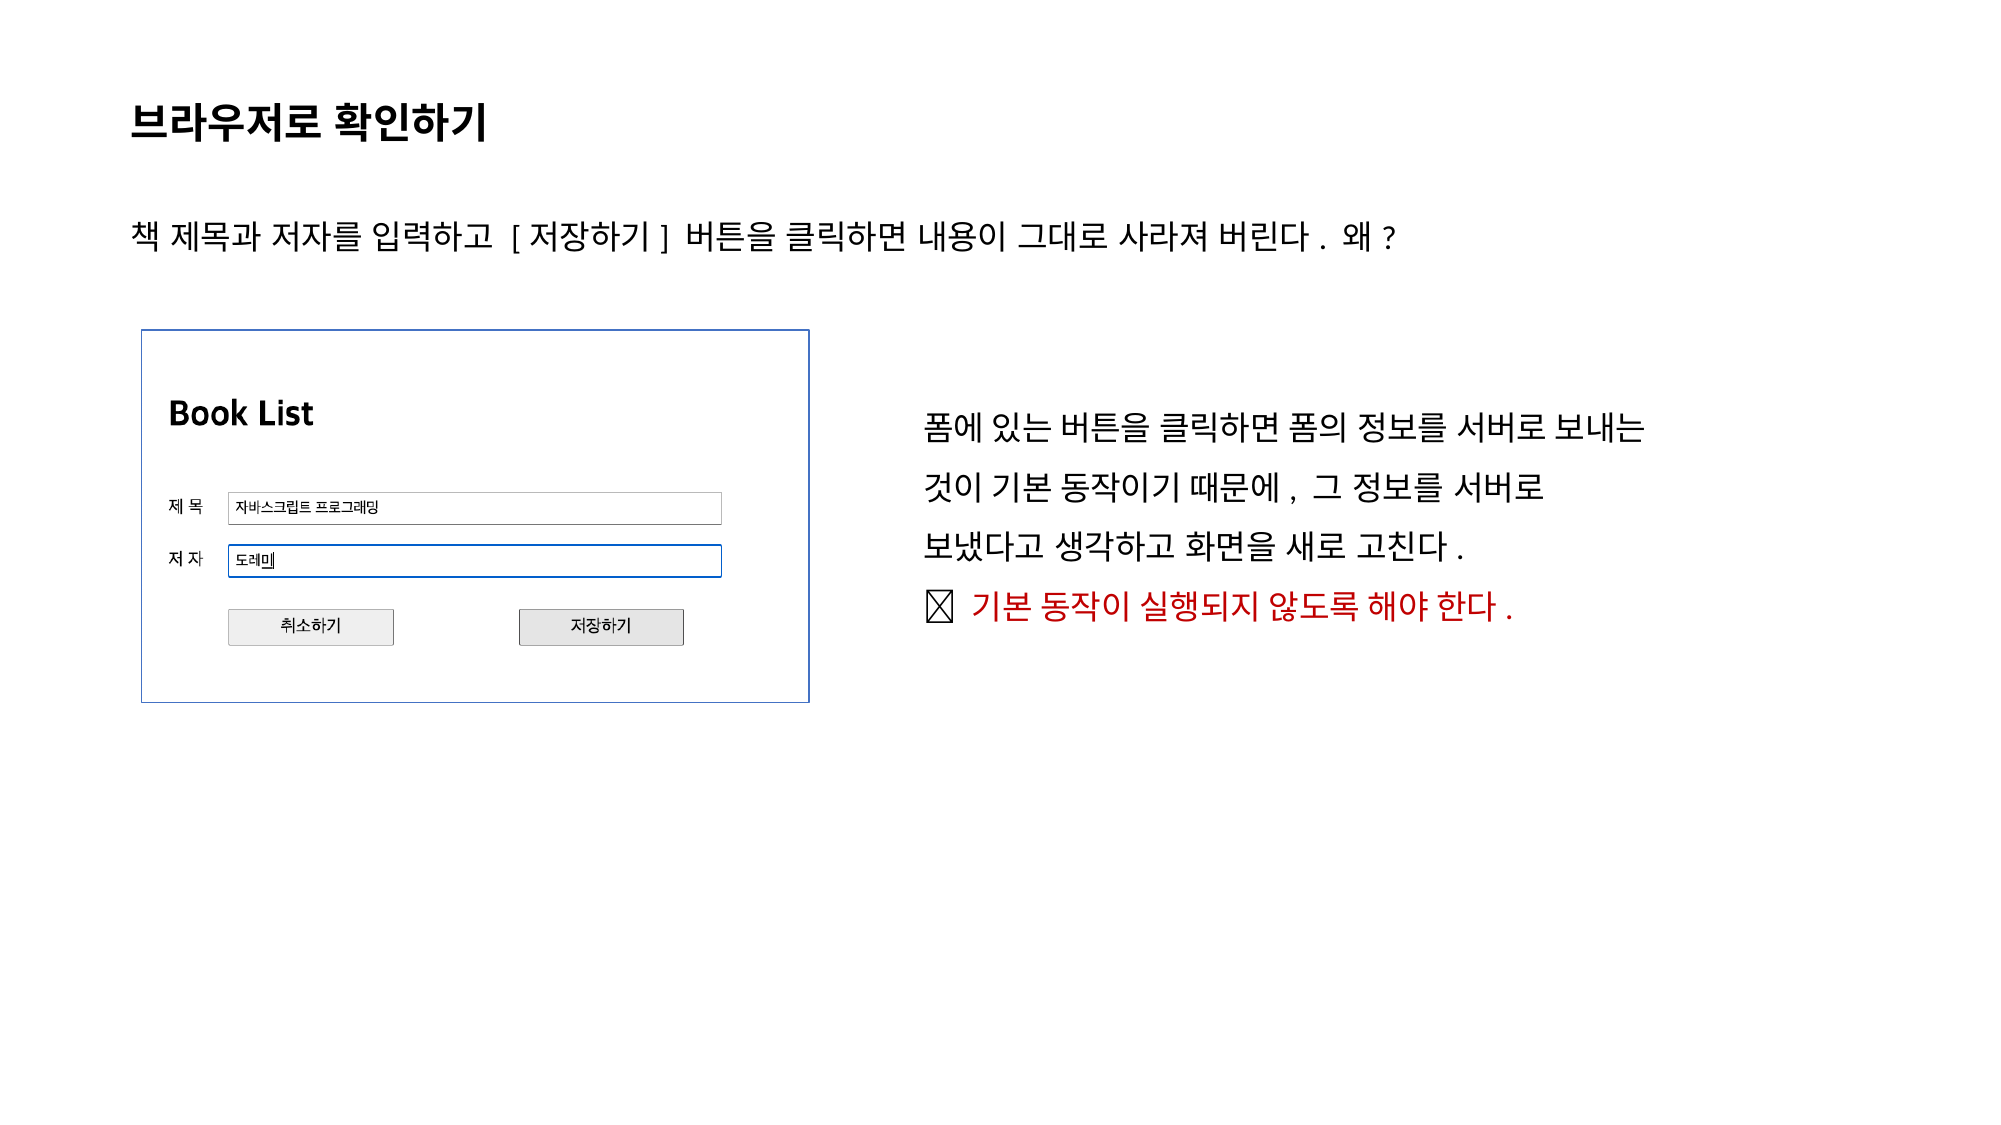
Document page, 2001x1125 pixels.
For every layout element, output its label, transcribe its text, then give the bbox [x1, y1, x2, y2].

text_box 폼에 있는 버튼을 클릭하면 폼의 정보를 서버로 보내는 것이 기본 동작이기 때문에, 그 정보를 서버로 보냈다고 생각하고 화면을 새로 고친다.  기본 동작이 실행되지 않도록 해야 한다. [908, 379, 1689, 634]
text_box 책 제목과 저자를 입력하고 [저장하기] 버튼을 클릭하면 내용이 그대로 사라져 버린다. 왜? [115, 189, 1675, 264]
picture [142, 330, 809, 702]
text_box 브라우저로 확인하기 [115, 89, 704, 155]
